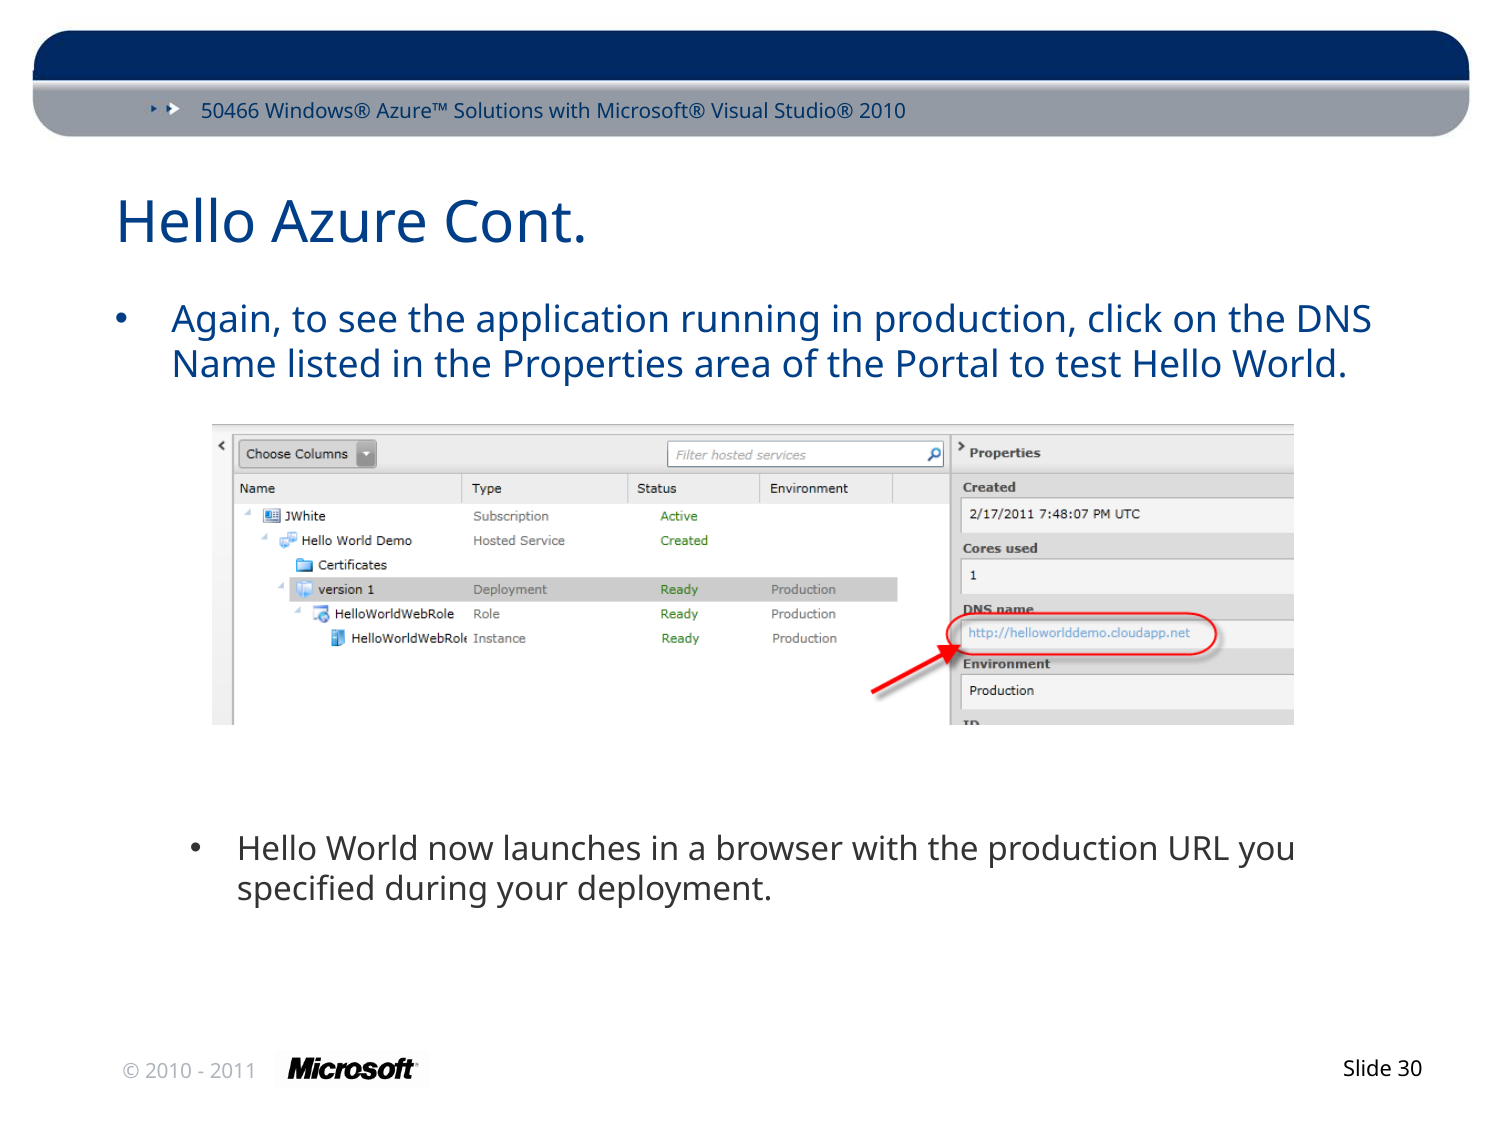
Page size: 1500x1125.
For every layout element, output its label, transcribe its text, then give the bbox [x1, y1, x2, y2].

picture [212, 424, 1295, 726]
title Hello Azure Cont. [100, 143, 1433, 262]
list Again, to see the application running in production, click on the DNS Name listed in the Properties area of the Portal to test Hello World. Hello World now launches in a browser with the production URL you specified during your deployment. [99, 287, 1433, 1025]
picture [275, 1050, 429, 1088]
picture [0, 1, 1500, 159]
